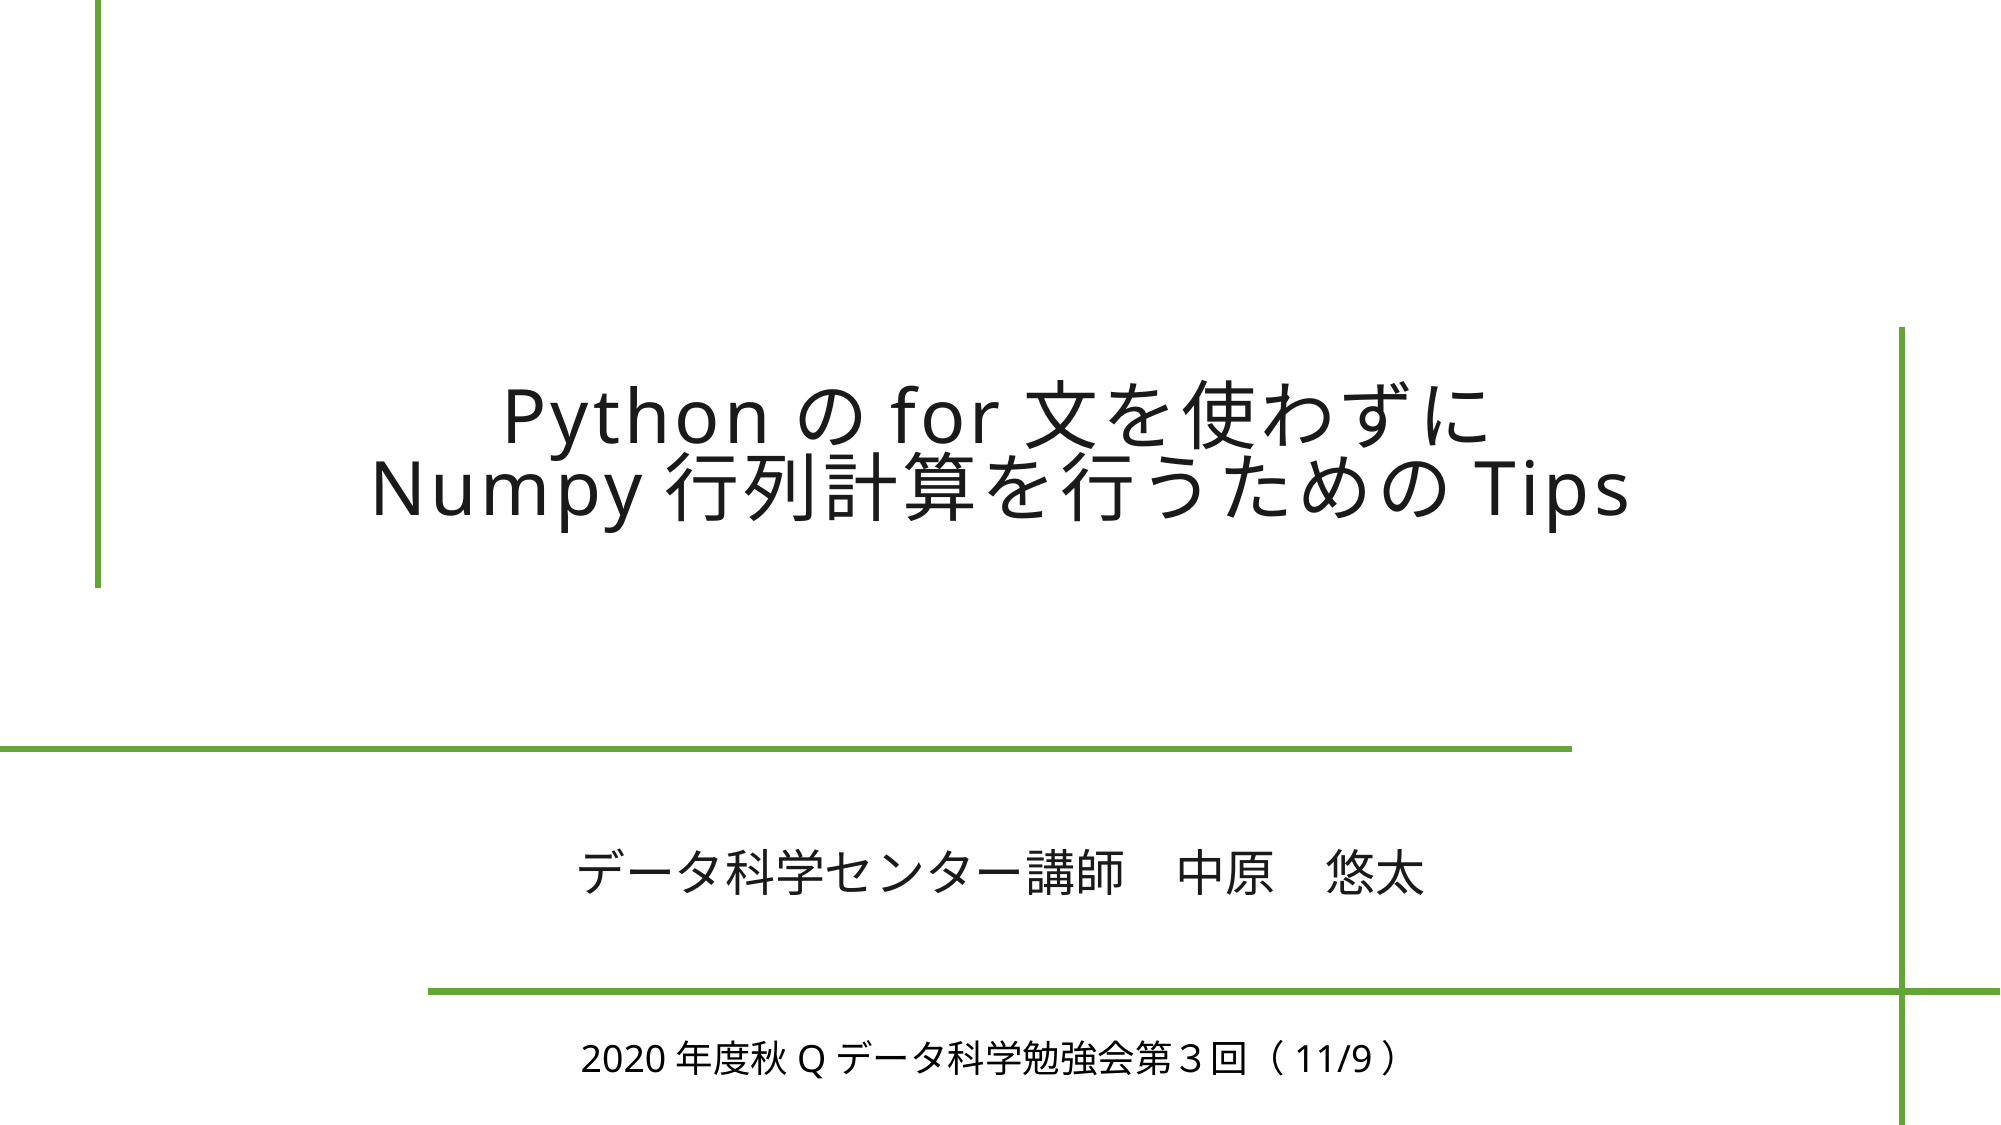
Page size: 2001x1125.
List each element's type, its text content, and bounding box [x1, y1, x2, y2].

title Pythonのfor文を使わずに Numpy行列計算を行うためのTips [97, 327, 1903, 588]
subtitle データ科学センター講師 中原 悠太 [428, 751, 1572, 992]
text_box 2020年度秋Qデータ科学勉強会第３回（11/9） [565, 1027, 1434, 1088]
